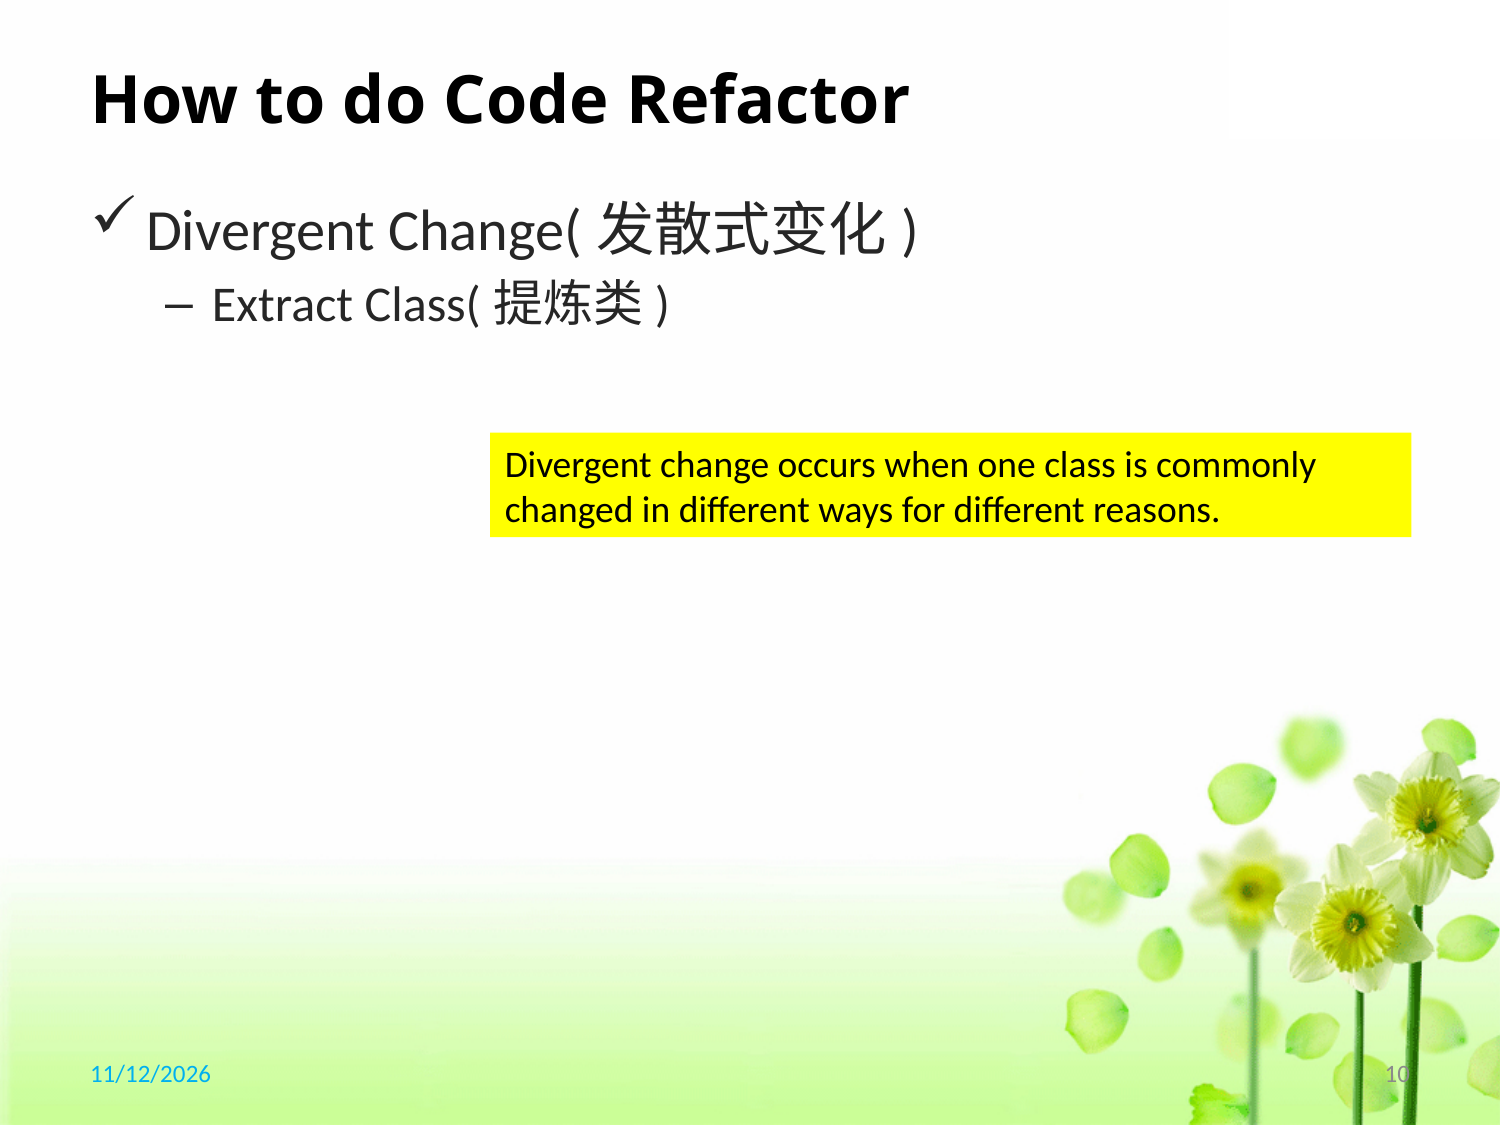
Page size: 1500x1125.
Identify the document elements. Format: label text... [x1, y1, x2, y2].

slide_number 10 [1074, 1042, 1425, 1103]
picture [0, 0, 1500, 1125]
text_box Divergent change occurs when one class is commonly changed in different ways for different reasons. [490, 432, 1412, 538]
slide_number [75, 1042, 425, 1103]
list Divergent Change(发散式变化) Extract Class(提炼类) [75, 184, 1425, 1005]
title How to do Code Refactor [75, 45, 1425, 149]
